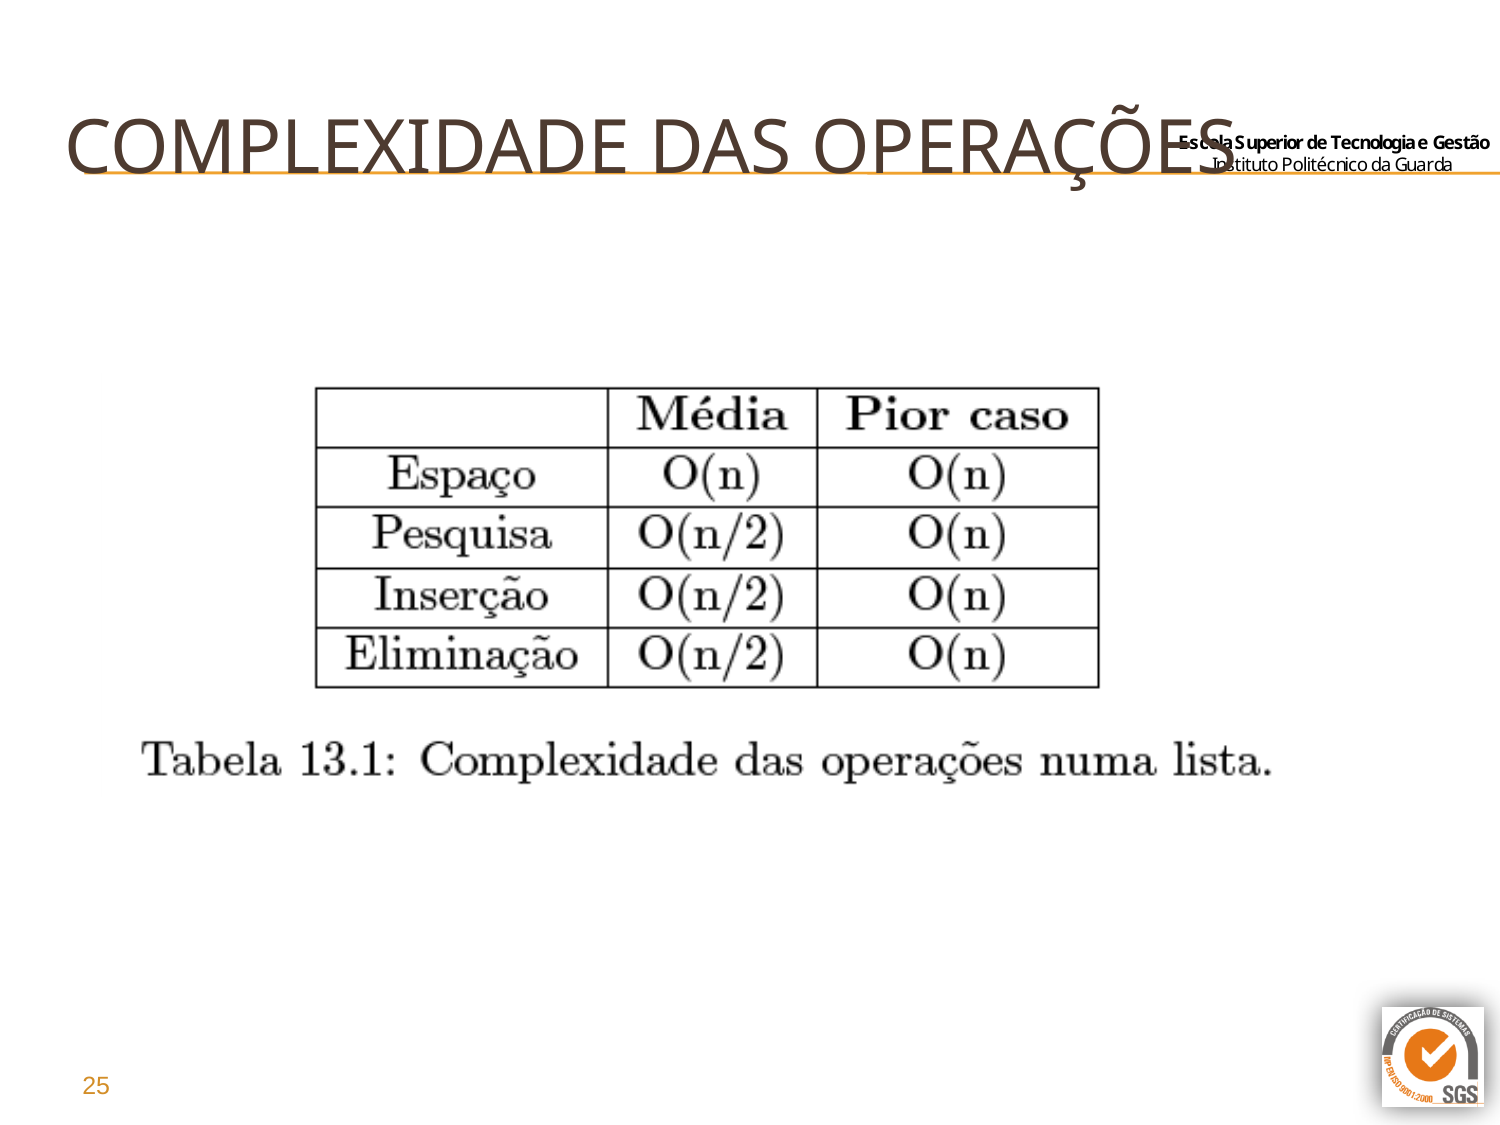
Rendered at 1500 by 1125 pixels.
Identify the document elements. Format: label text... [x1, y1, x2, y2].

picture [99, 373, 1282, 798]
title Complexidade das operações [49, 75, 1475, 213]
slide_number 25 [0, 1062, 125, 1103]
picture [1382, 1007, 1484, 1107]
